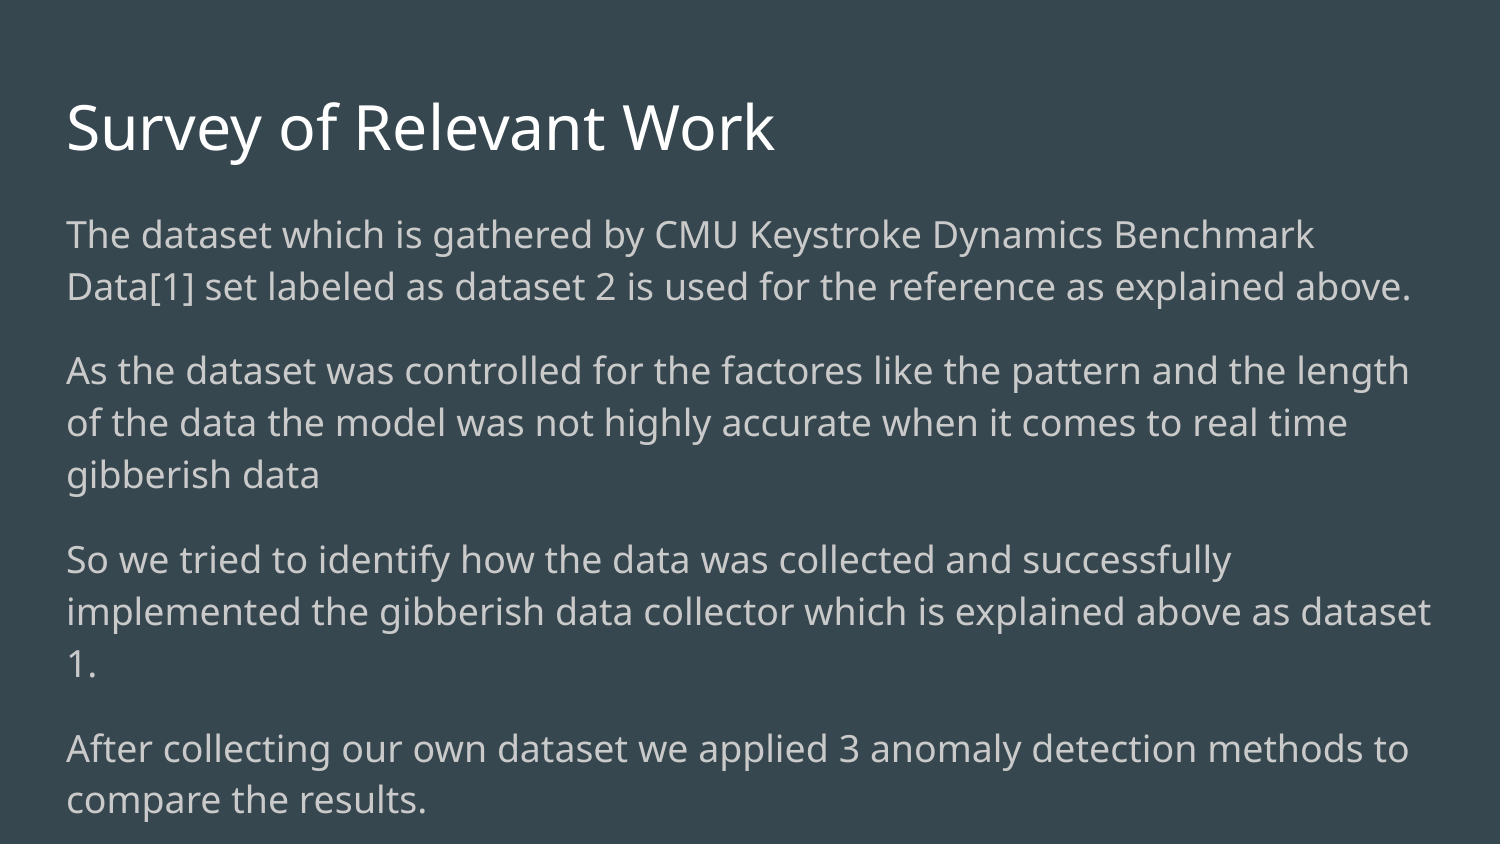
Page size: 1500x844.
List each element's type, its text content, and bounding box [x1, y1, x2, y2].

title Survey of Relevant Work [51, 72, 1449, 167]
list The dataset which is gathered by CMU Keystroke Dynamics Benchmark Data[1] set labeled as dataset 2 is used for the reference as explained above. As the dataset was controlled for the factores like the pattern and the length of the data the model was not highly accurate when it comes to real time gibberish data So we tried to identify how the data was collected and successfully implemented the gibberish data collector which is explained above as dataset 1. After collecting our own dataset we applied 3 anomaly detection methods to compare the results. [1] http://www.cs.cmu.edu/~keystroke/KillourhyMaxion09.pdf [51, 189, 1449, 750]
